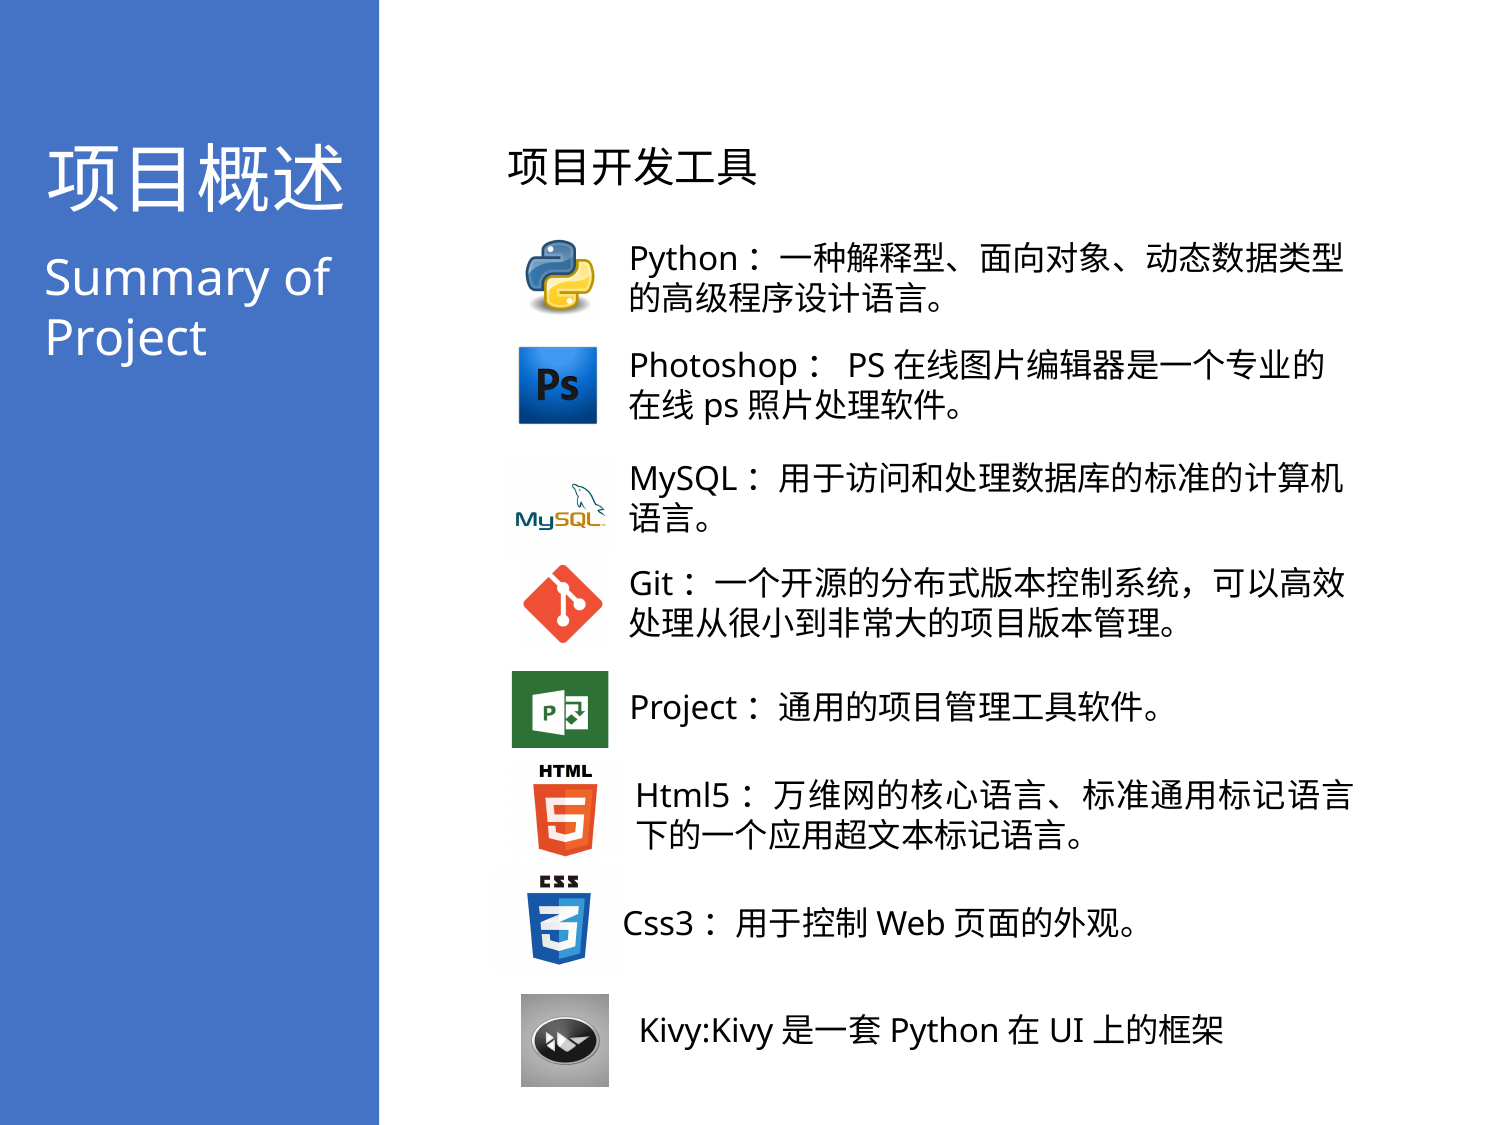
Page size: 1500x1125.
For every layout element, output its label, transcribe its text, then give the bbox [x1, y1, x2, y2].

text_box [0, 0, 380, 1125]
text_box Kivy:Kivy是一套Python在UI上的框架 [624, 1001, 1374, 1057]
picture [521, 994, 609, 1087]
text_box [521, 230, 1364, 327]
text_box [522, 555, 1364, 651]
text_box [518, 336, 1364, 433]
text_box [508, 449, 1364, 558]
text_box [491, 869, 1162, 971]
text_box 项目开发工具 [493, 133, 774, 199]
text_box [511, 671, 1194, 748]
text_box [508, 762, 1371, 864]
